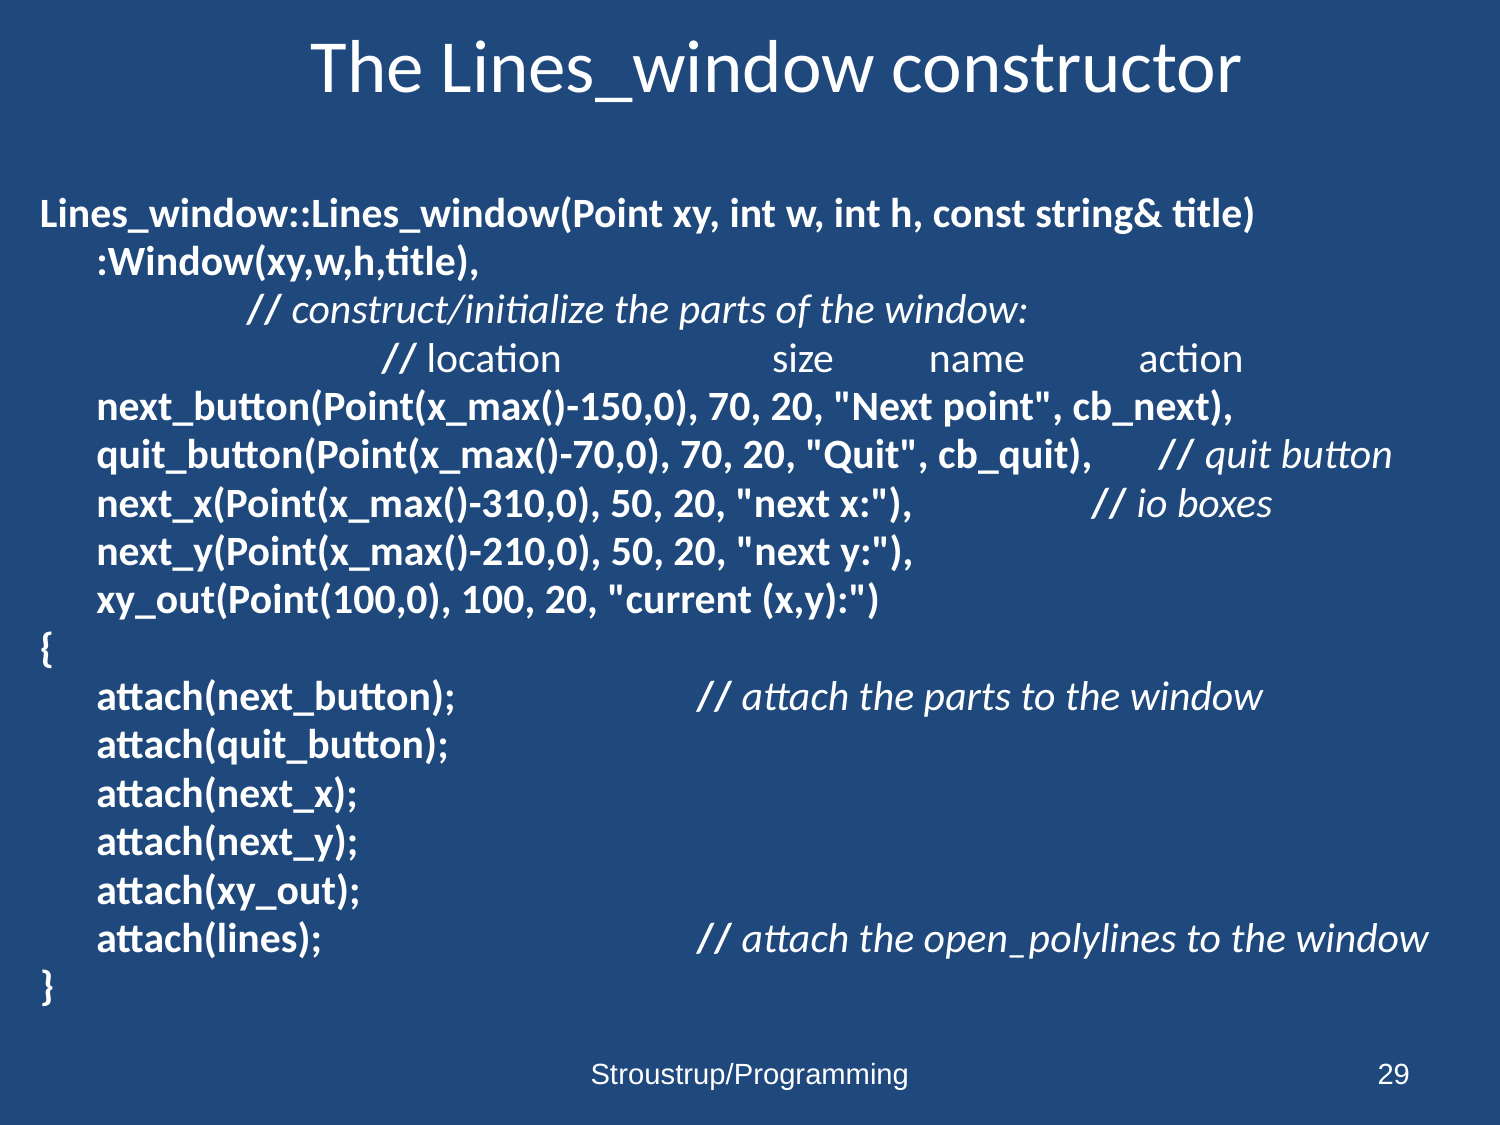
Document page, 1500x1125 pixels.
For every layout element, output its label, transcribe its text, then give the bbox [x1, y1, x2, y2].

slide_number 29 [1074, 1042, 1425, 1103]
footer Stroustrup/Programming [512, 1042, 988, 1103]
title The Lines_window constructor [112, 0, 1463, 150]
list Lines_window::Lines_window(Point xy, int w, int h, const string& title) :Window(xy,w,h,title), // construct/initialize the parts of the window: // location size name action next_button(Point(x_max()-150,0), 70, 20, "Next point", cb_next), quit_button(Point(x_max()-70,0), 70, 20, "Quit", cb_quit), // quit button next_x(Point(x_max()-310,0), 50, 20, "next x:"), // io boxes next_y(Point(x_max()-210,0), 50, 20, "next y:"), xy_out(Point(100,0), 100, 20, "current (x,y):") { attach(next_button); // attach the parts to the window attach(quit_button); attach(next_x); attach(next_y); attach(xy_out); attach(lines); // attach the open_polylines to the window } [24, 187, 1500, 1025]
